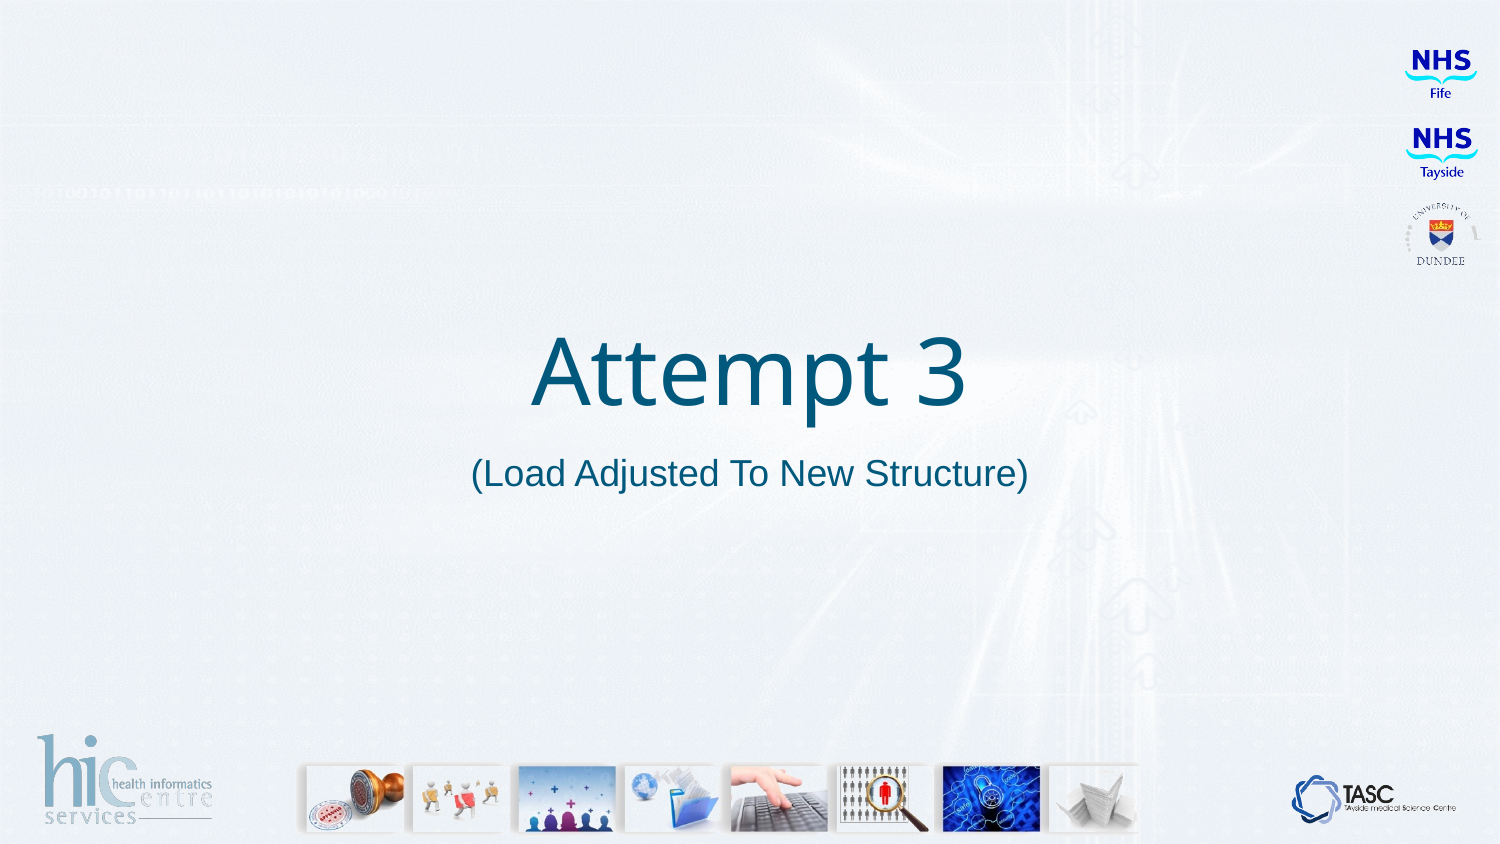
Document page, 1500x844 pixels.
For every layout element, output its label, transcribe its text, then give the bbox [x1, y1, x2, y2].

picture [1405, 203, 1481, 266]
subtitle (Load Adjusted To New Structure) [187, 443, 1313, 647]
picture [287, 753, 1150, 843]
title Attempt 3 [187, 138, 1313, 432]
picture [1290, 772, 1464, 828]
picture [1402, 36, 1481, 190]
